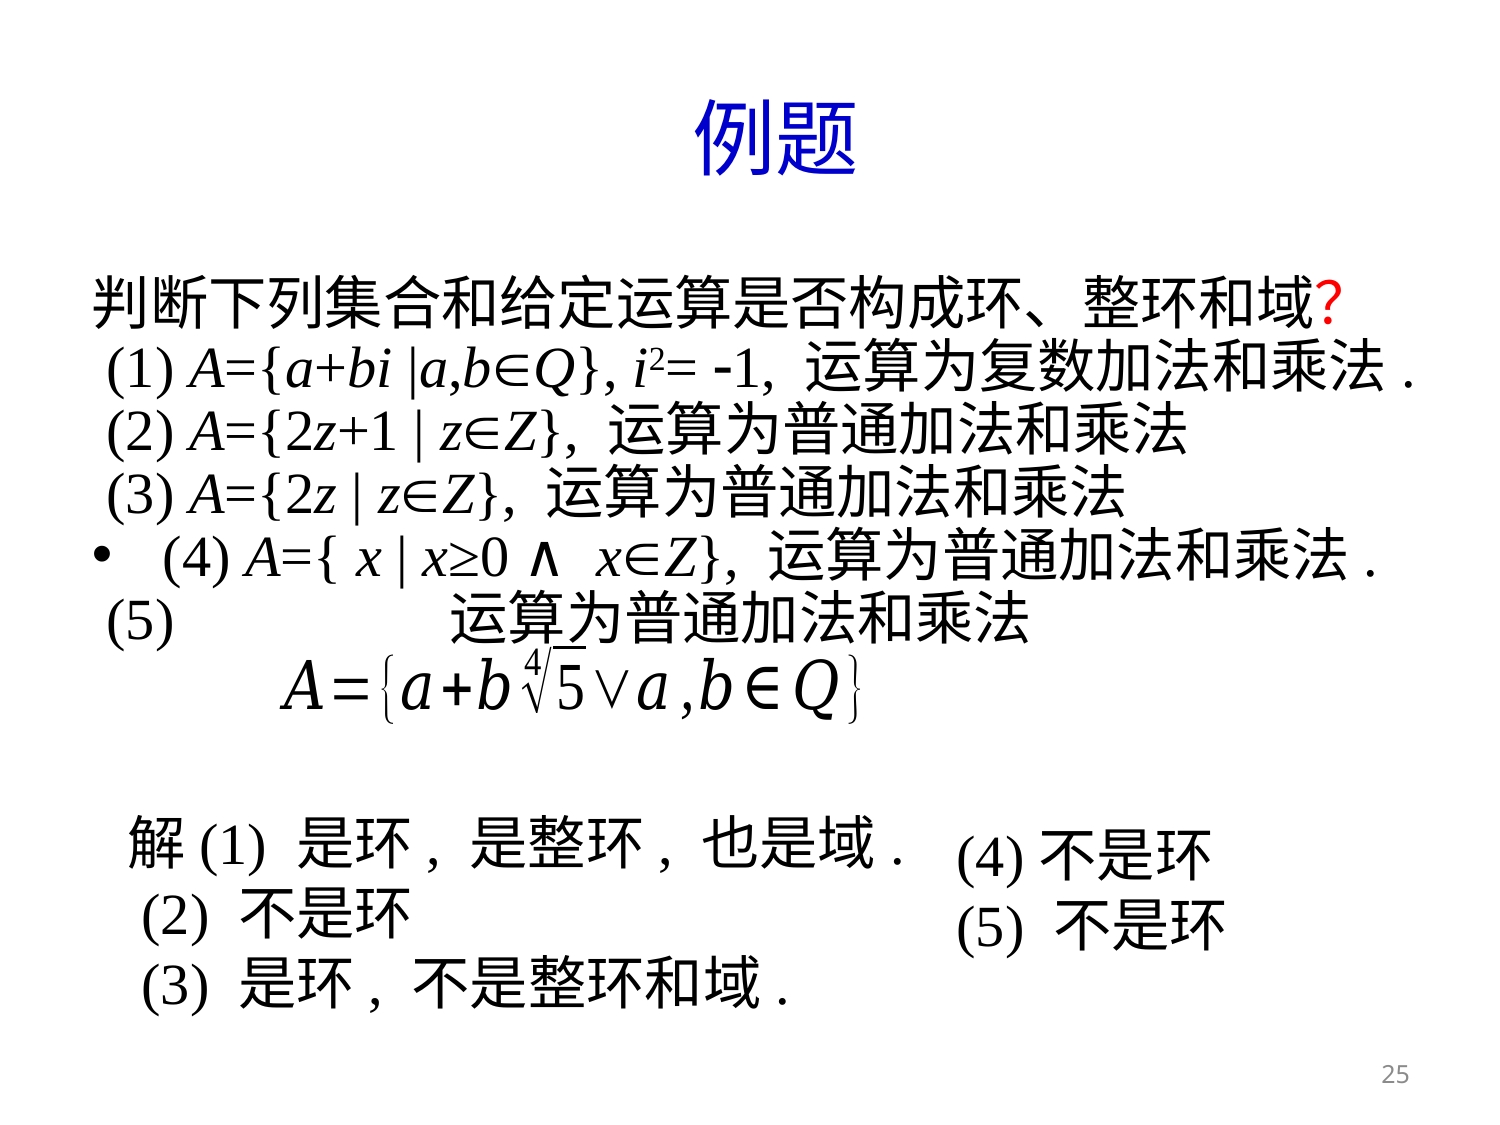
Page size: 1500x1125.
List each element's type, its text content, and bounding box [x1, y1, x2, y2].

text_box (4)不是环 (5) 不是环 [927, 810, 1500, 966]
list 判断下列集合和给定运算是否构成环、整环和域？ (1) A={a+bi |a,bQ}, i2= 1, 运算为复数加法和乘法. (2) A={2z+1 | zZ}, 运算为普通加法和乘法 (3) A={2z | zZ}, 运算为普通加法和乘法 (4) A={ x | x≥0 ∧ xZ}, 运算为普通加法和乘法. (5) 运算为普通加法和乘法 [76, 267, 1459, 811]
title 例题 [100, 66, 1451, 206]
text_box 解(1) 是环, 是整环, 也是域. (2) 不是环 (3) 是环, 不是整环和域. [112, 798, 1388, 1024]
slide_number 25 [1074, 1025, 1425, 1100]
